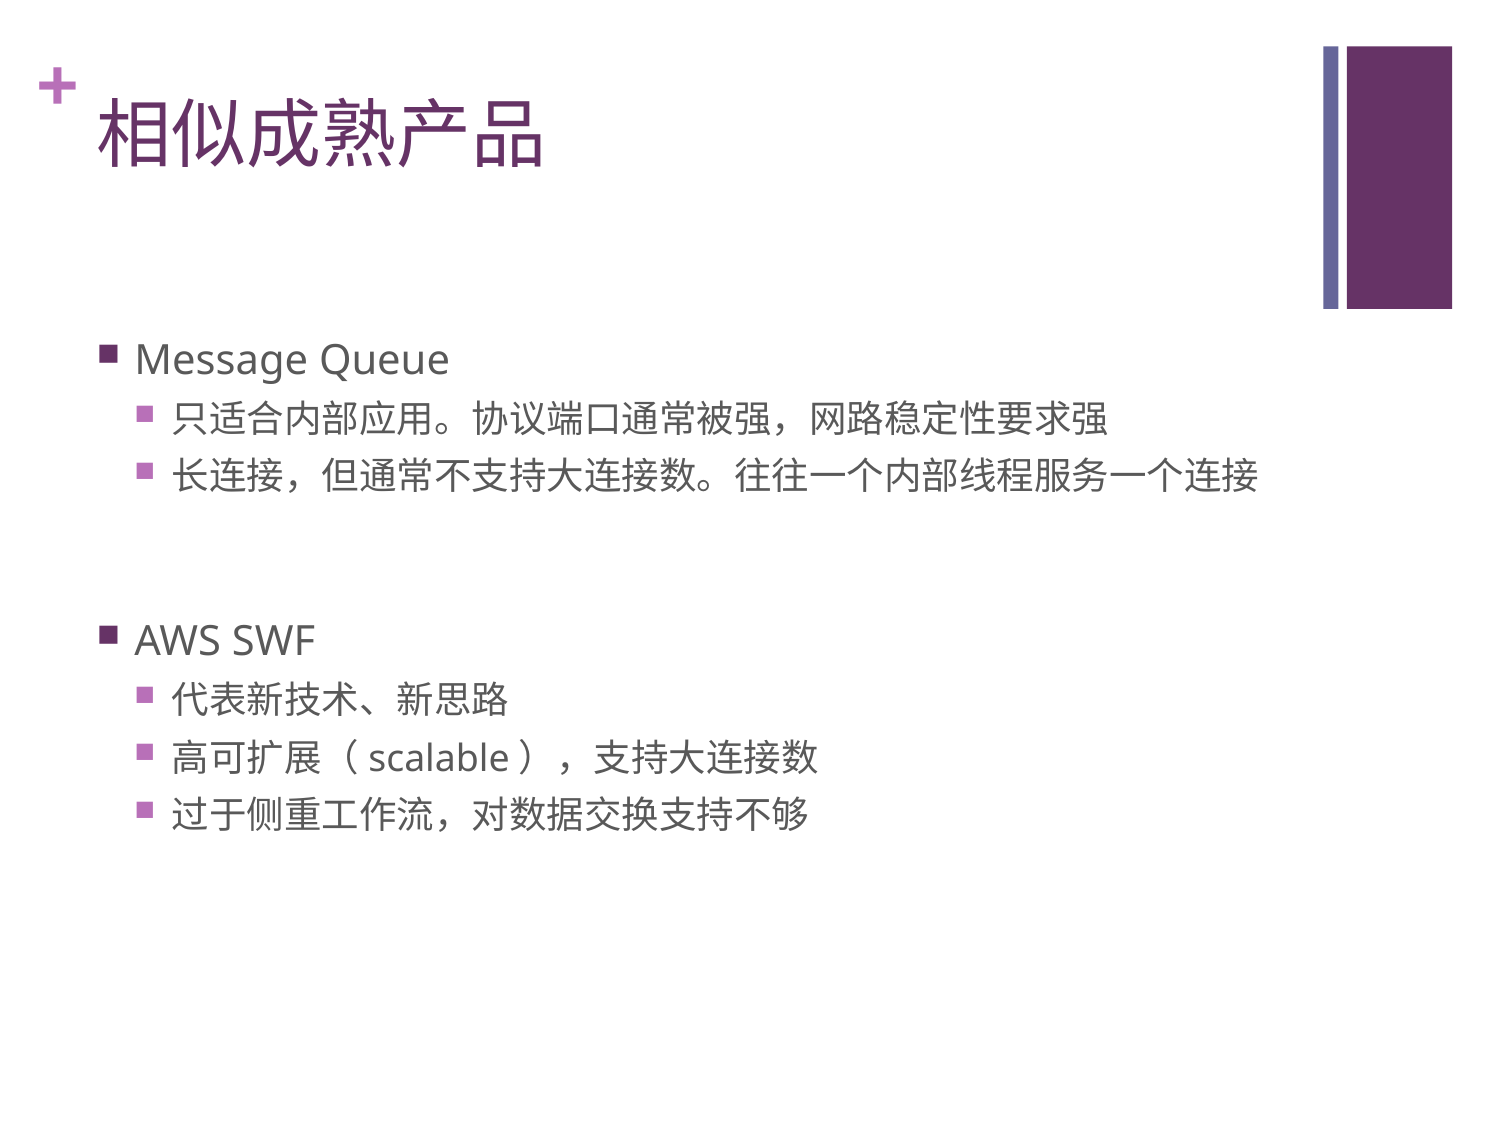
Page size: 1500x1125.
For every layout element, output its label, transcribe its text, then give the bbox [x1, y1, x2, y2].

title 相似成熟产品 [81, 79, 1322, 263]
list Message Queue 只适合内部应用。协议端口通常被强，网路稳定性要求强 长连接，但通常不支持大连接数。往往一个内部线程服务一个连接 AWS SWF 代表新技术、新思路 高可扩展（scalable），支持大连接数 过于侧重工作流，对数据交换支持不够 [81, 324, 1322, 1005]
